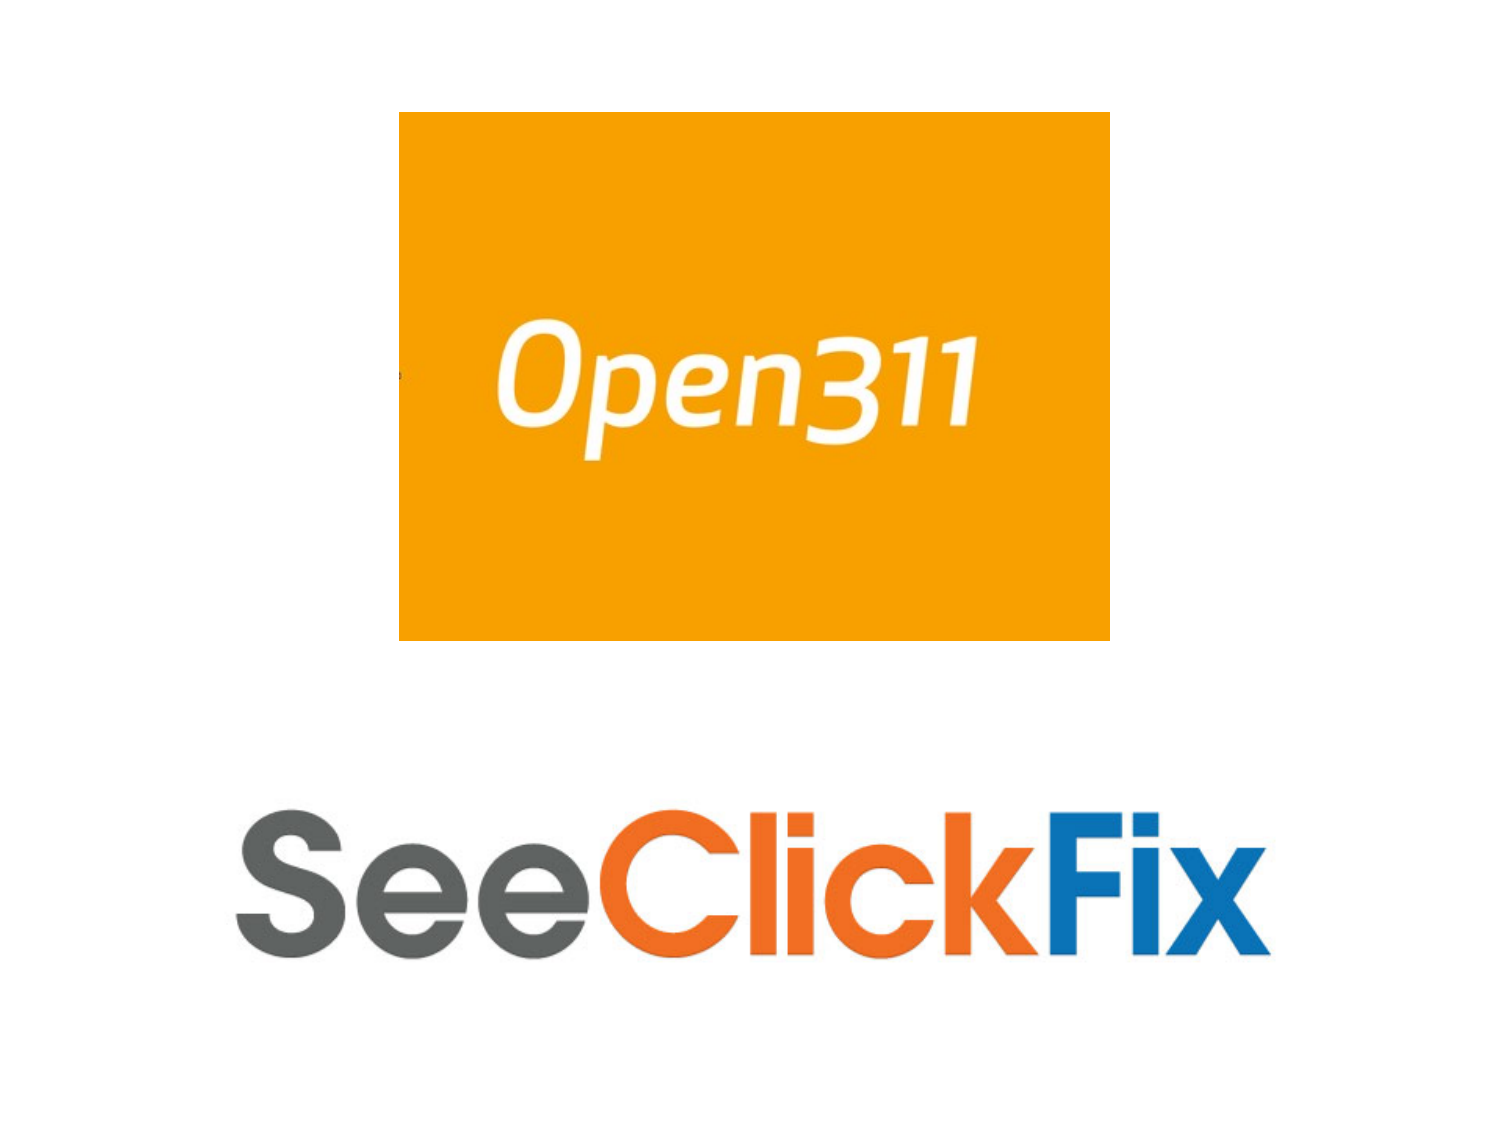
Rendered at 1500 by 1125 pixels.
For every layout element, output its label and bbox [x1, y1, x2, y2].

picture [399, 112, 1110, 641]
picture [199, 787, 1318, 984]
